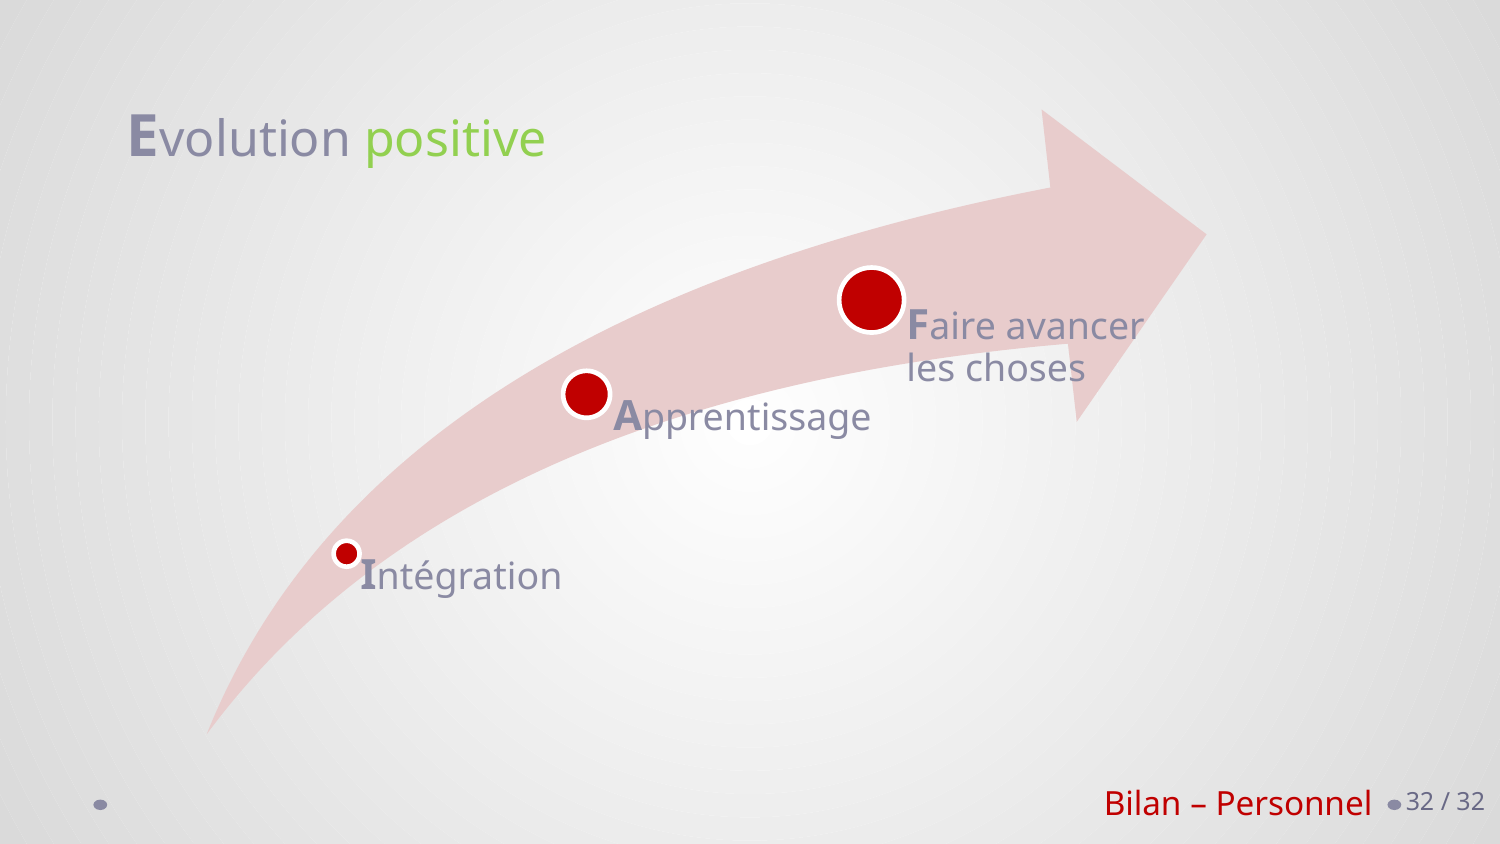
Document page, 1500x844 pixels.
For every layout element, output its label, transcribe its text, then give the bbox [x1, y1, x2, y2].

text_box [206, 88, 1207, 756]
slide_number 31 / 32 [1401, 782, 1500, 824]
text_box Bilan – Personnel [112, 776, 1388, 828]
text_box Evolution positive [112, 91, 202, 176]
